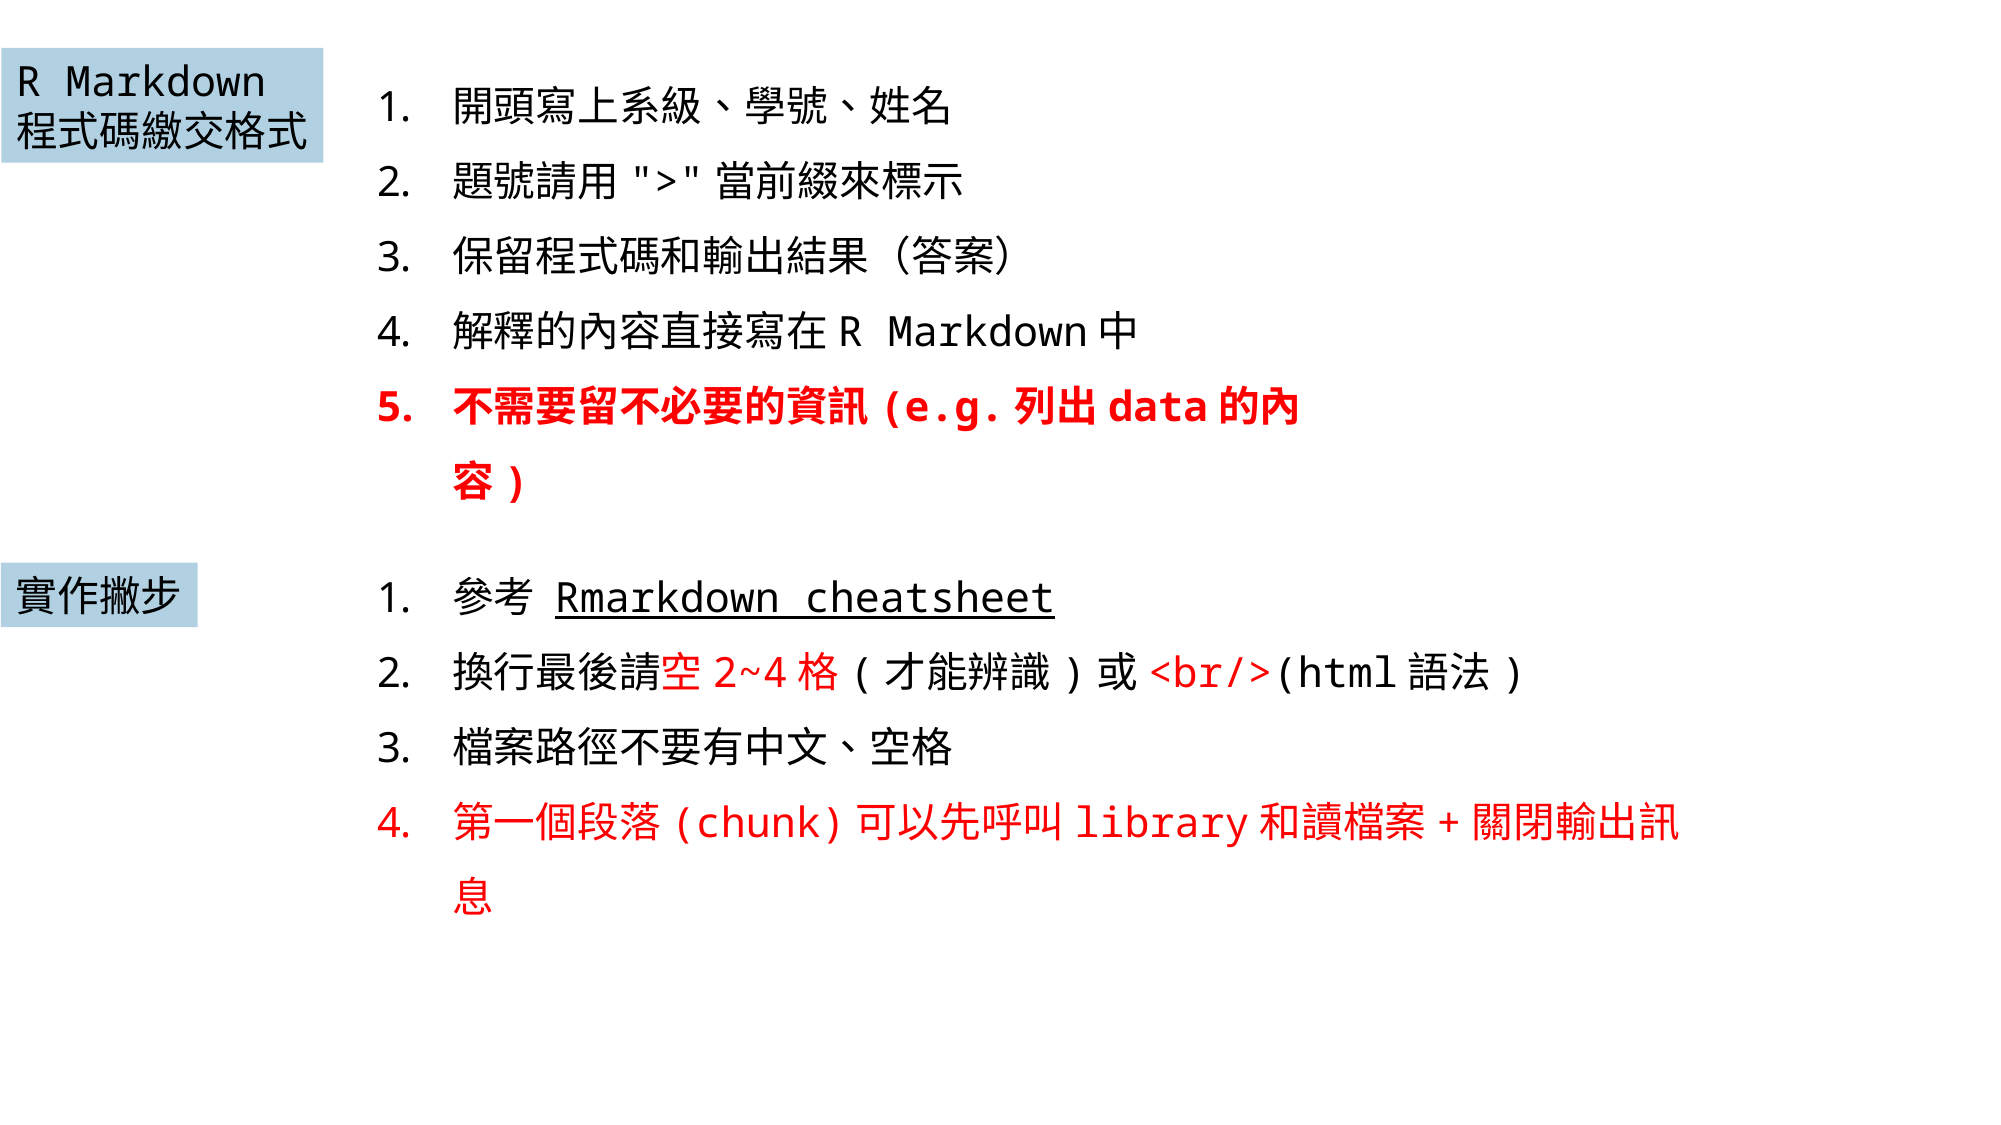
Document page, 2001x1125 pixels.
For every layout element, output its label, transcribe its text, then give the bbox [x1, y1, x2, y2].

text_box 開頭寫上系級、學號、姓名 題號請用">"當前綴來標示 保留程式碼和輸出結果（答案） 解釋的內容直接寫在R Markdown中 不需要留不必要的資訊(e.g.列出data的內容) [362, 47, 1345, 513]
text_box 實作撇步 [0, 562, 198, 628]
text_box R Markdown 程式碼繳交格式 [1, 47, 324, 163]
text_box 參考 Rmarkdown cheatsheet 換行最後請空2~4格(才能辨識)或<br/>(html語法) 檔案路徑不要有中文、空格 第一個段落(chunk)可以先呼叫library和讀檔案+關閉輸出訊息 [362, 538, 1706, 929]
